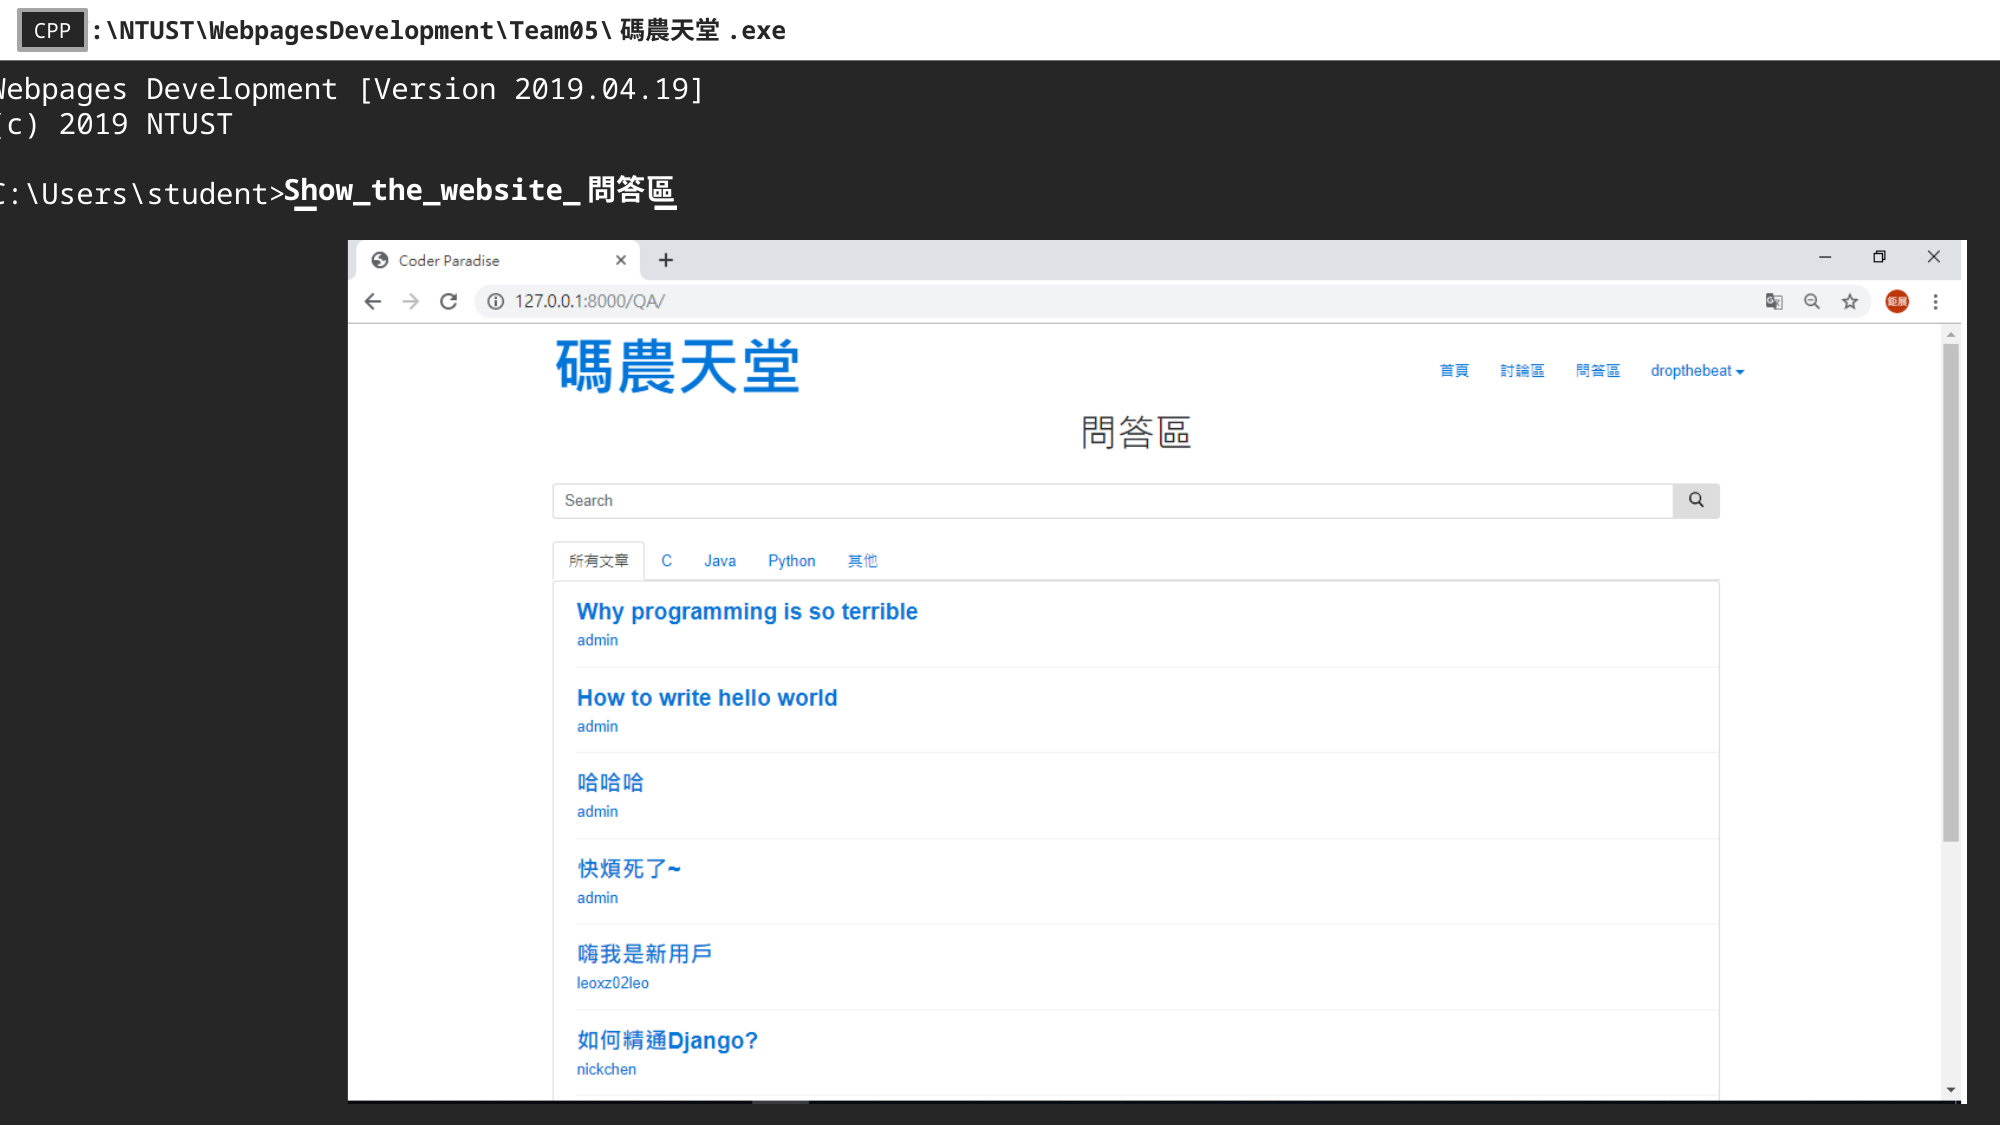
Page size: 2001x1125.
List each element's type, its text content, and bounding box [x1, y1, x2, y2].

text_box CPP [19, 10, 87, 50]
text_box _ [279, 159, 332, 220]
text_box [0, 62, 2000, 1125]
text_box Show_the_website_問答區 [332, 163, 639, 214]
text_box _ [639, 158, 692, 219]
text_box C:\NTUST\WebpagesDevelopment\Team05\碼農天堂.exe [59, 7, 802, 53]
text_box Webpages Development [Version 2019.04.19] (c) 2019 NTUST C:\Users\student> [0, 63, 722, 218]
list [347, 240, 1967, 1104]
text_box [0, 0, 2000, 62]
text_box Show_the_website_問答區 [268, 163, 279, 214]
